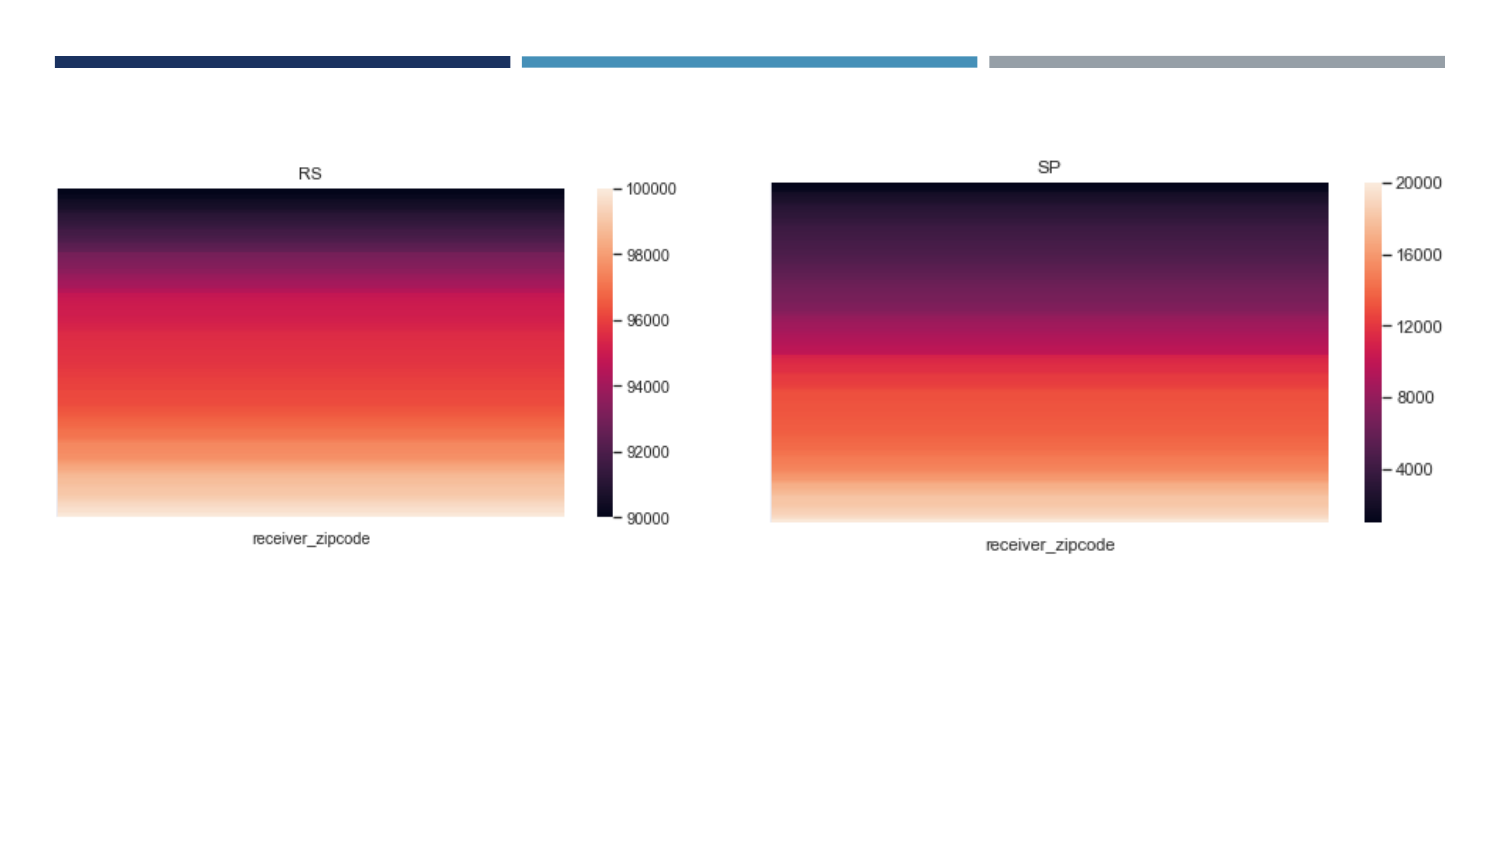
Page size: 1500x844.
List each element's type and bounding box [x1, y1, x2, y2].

picture [38, 157, 687, 559]
text_box [52, 75, 1432, 802]
picture [749, 150, 1454, 565]
